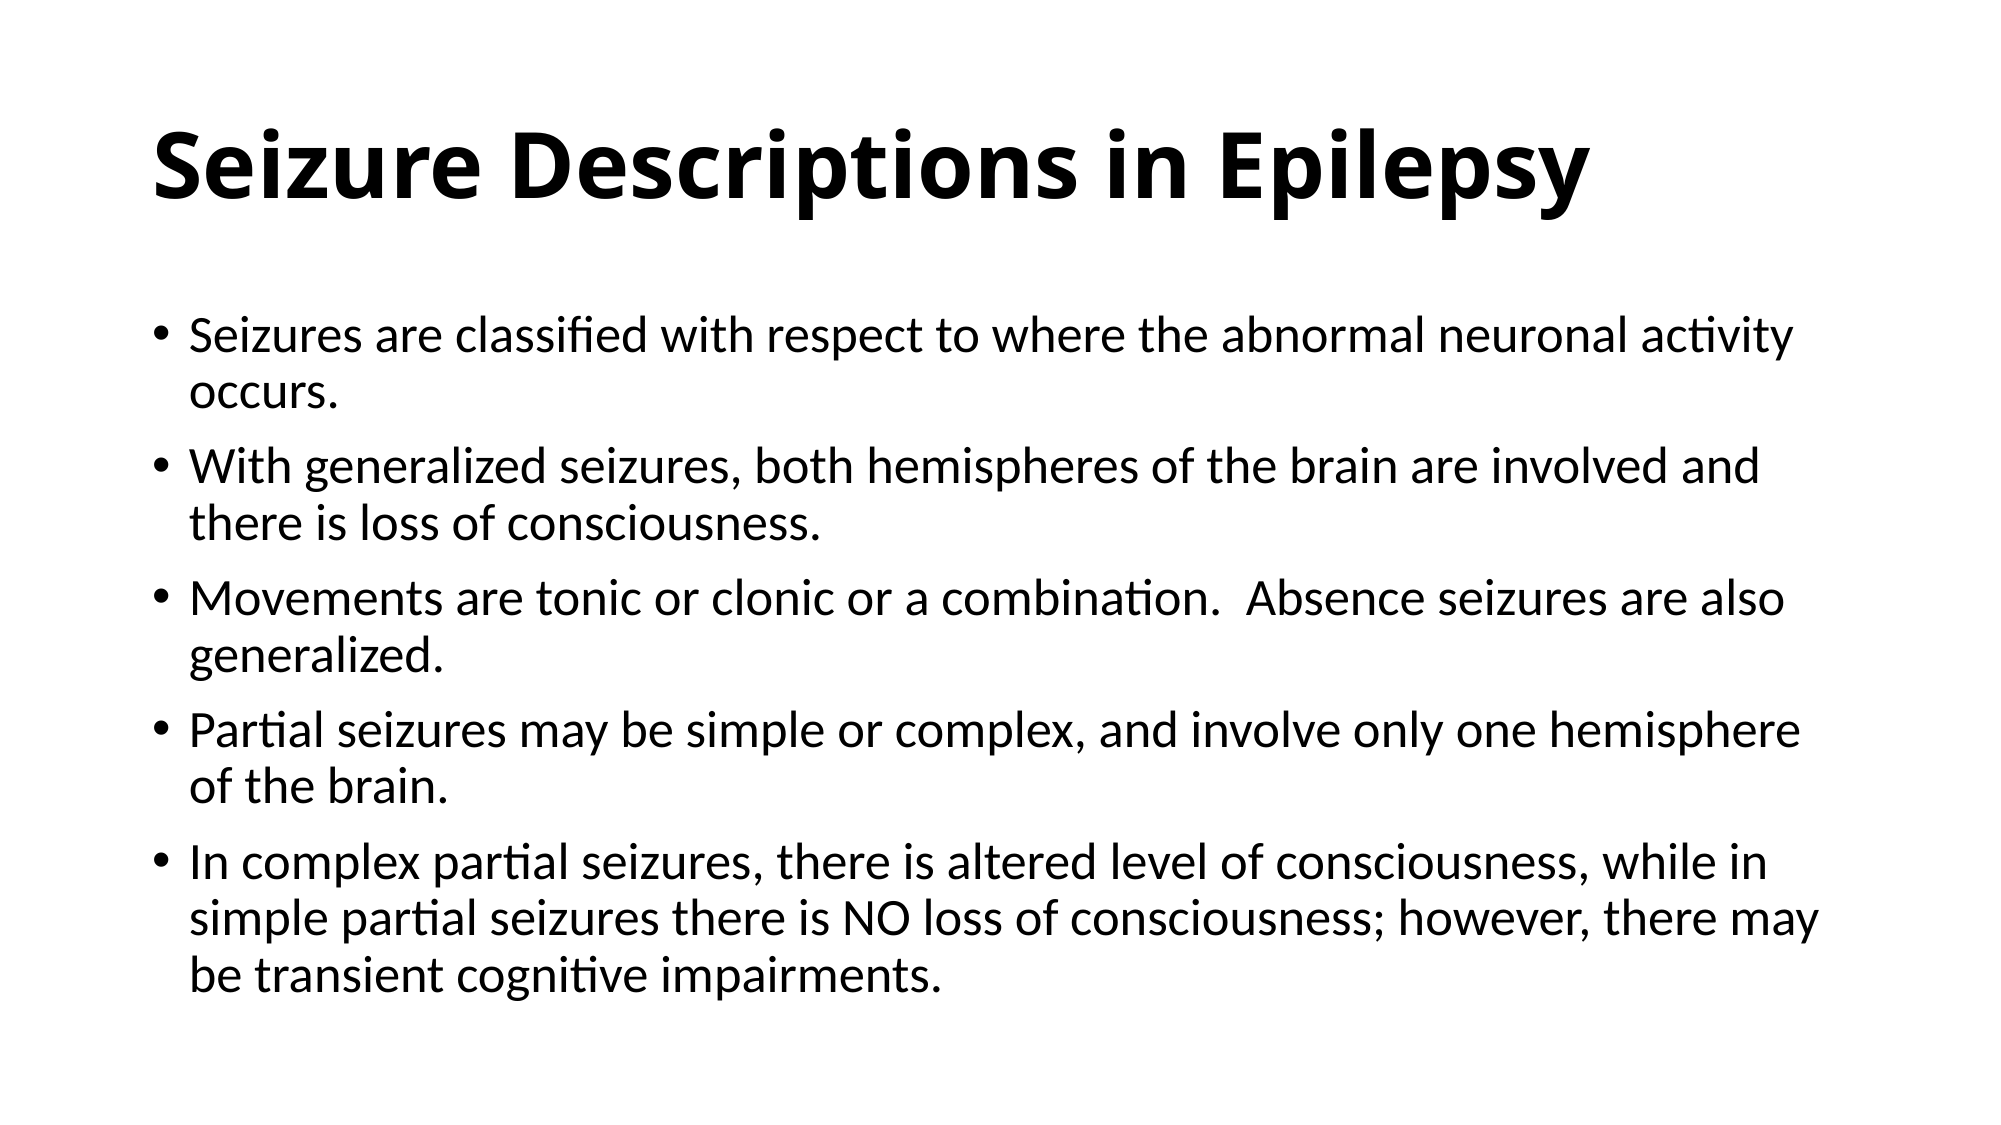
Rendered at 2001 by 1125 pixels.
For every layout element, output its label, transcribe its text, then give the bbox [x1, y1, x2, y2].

title Seizure Descriptions in Epilepsy [137, 59, 1863, 278]
list Seizures are classified with respect to where the abnormal neuronal activity occurs. With generalized seizures, both hemispheres of the brain are involved and there is loss of consciousness. Movements are tonic or clonic or a combination. Absence seizures are also generalized. Partial seizures may be simple or complex, and involve only one hemisphere of the brain. In complex partial seizures, there is altered level of consciousness, while in simple partial seizures there is NO loss of consciousness; however, there may be transient cognitive impairments. [137, 299, 1863, 1014]
